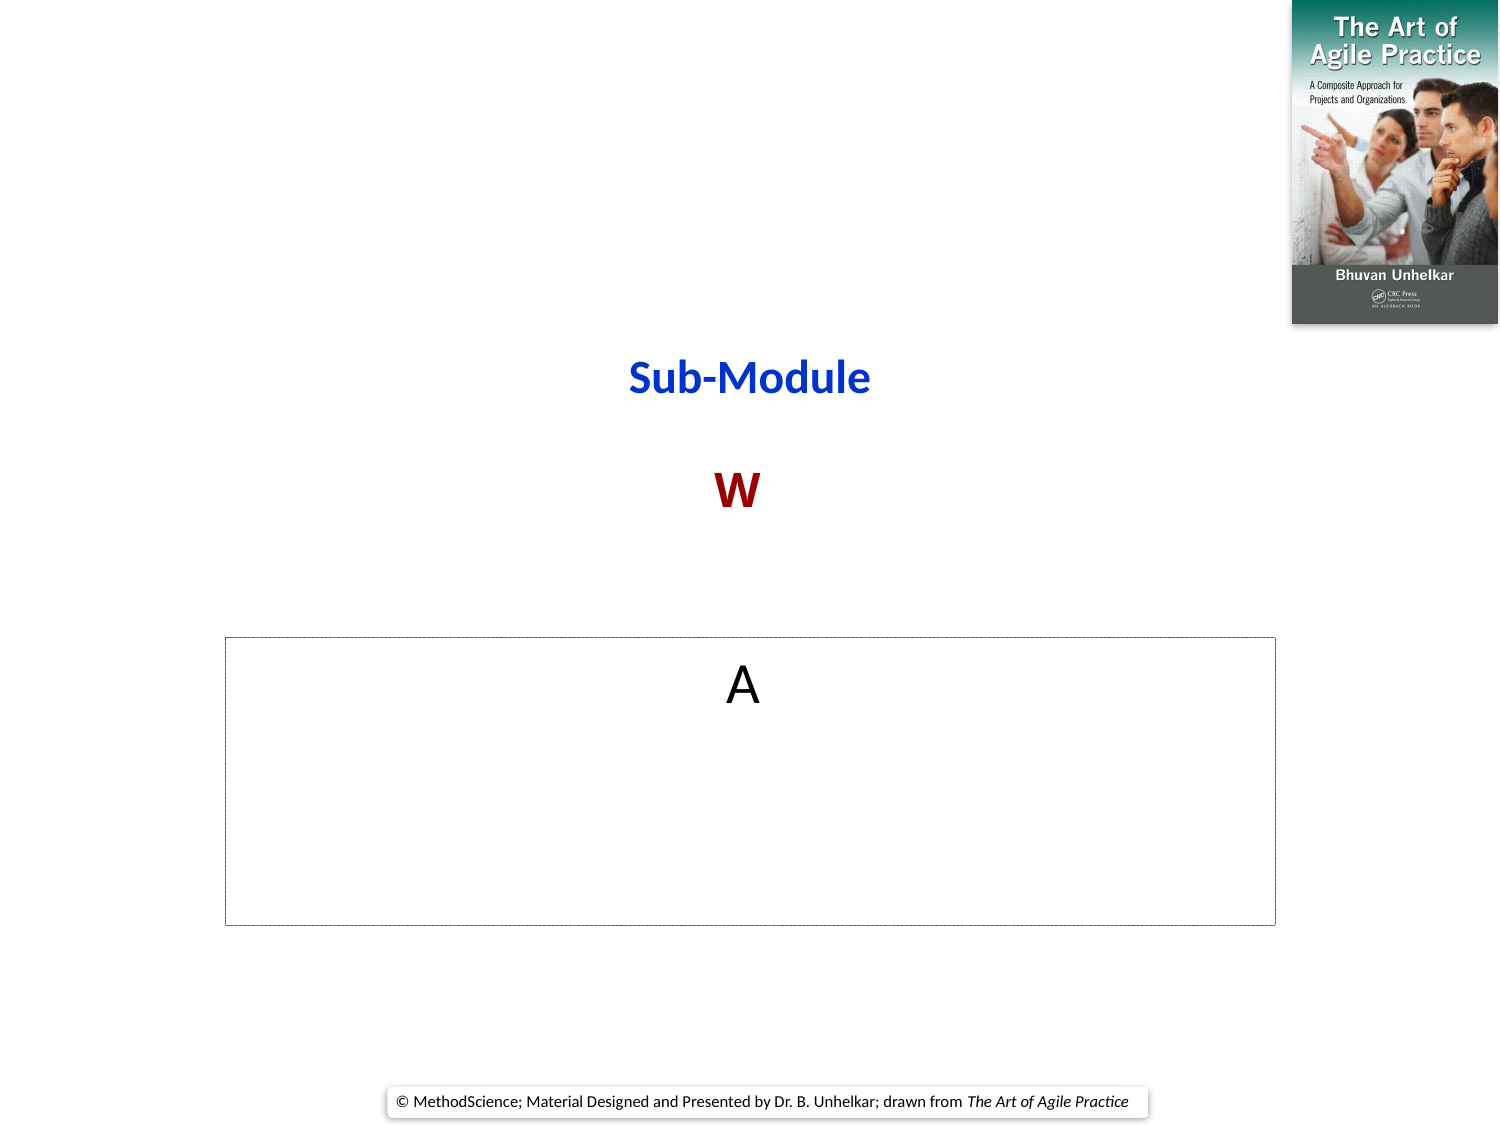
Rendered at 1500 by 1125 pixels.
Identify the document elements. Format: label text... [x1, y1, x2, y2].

picture [1292, 0, 1498, 325]
title Sub-Module W [112, 337, 1388, 525]
subtitle A [225, 637, 1275, 925]
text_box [387, 1079, 1149, 1125]
